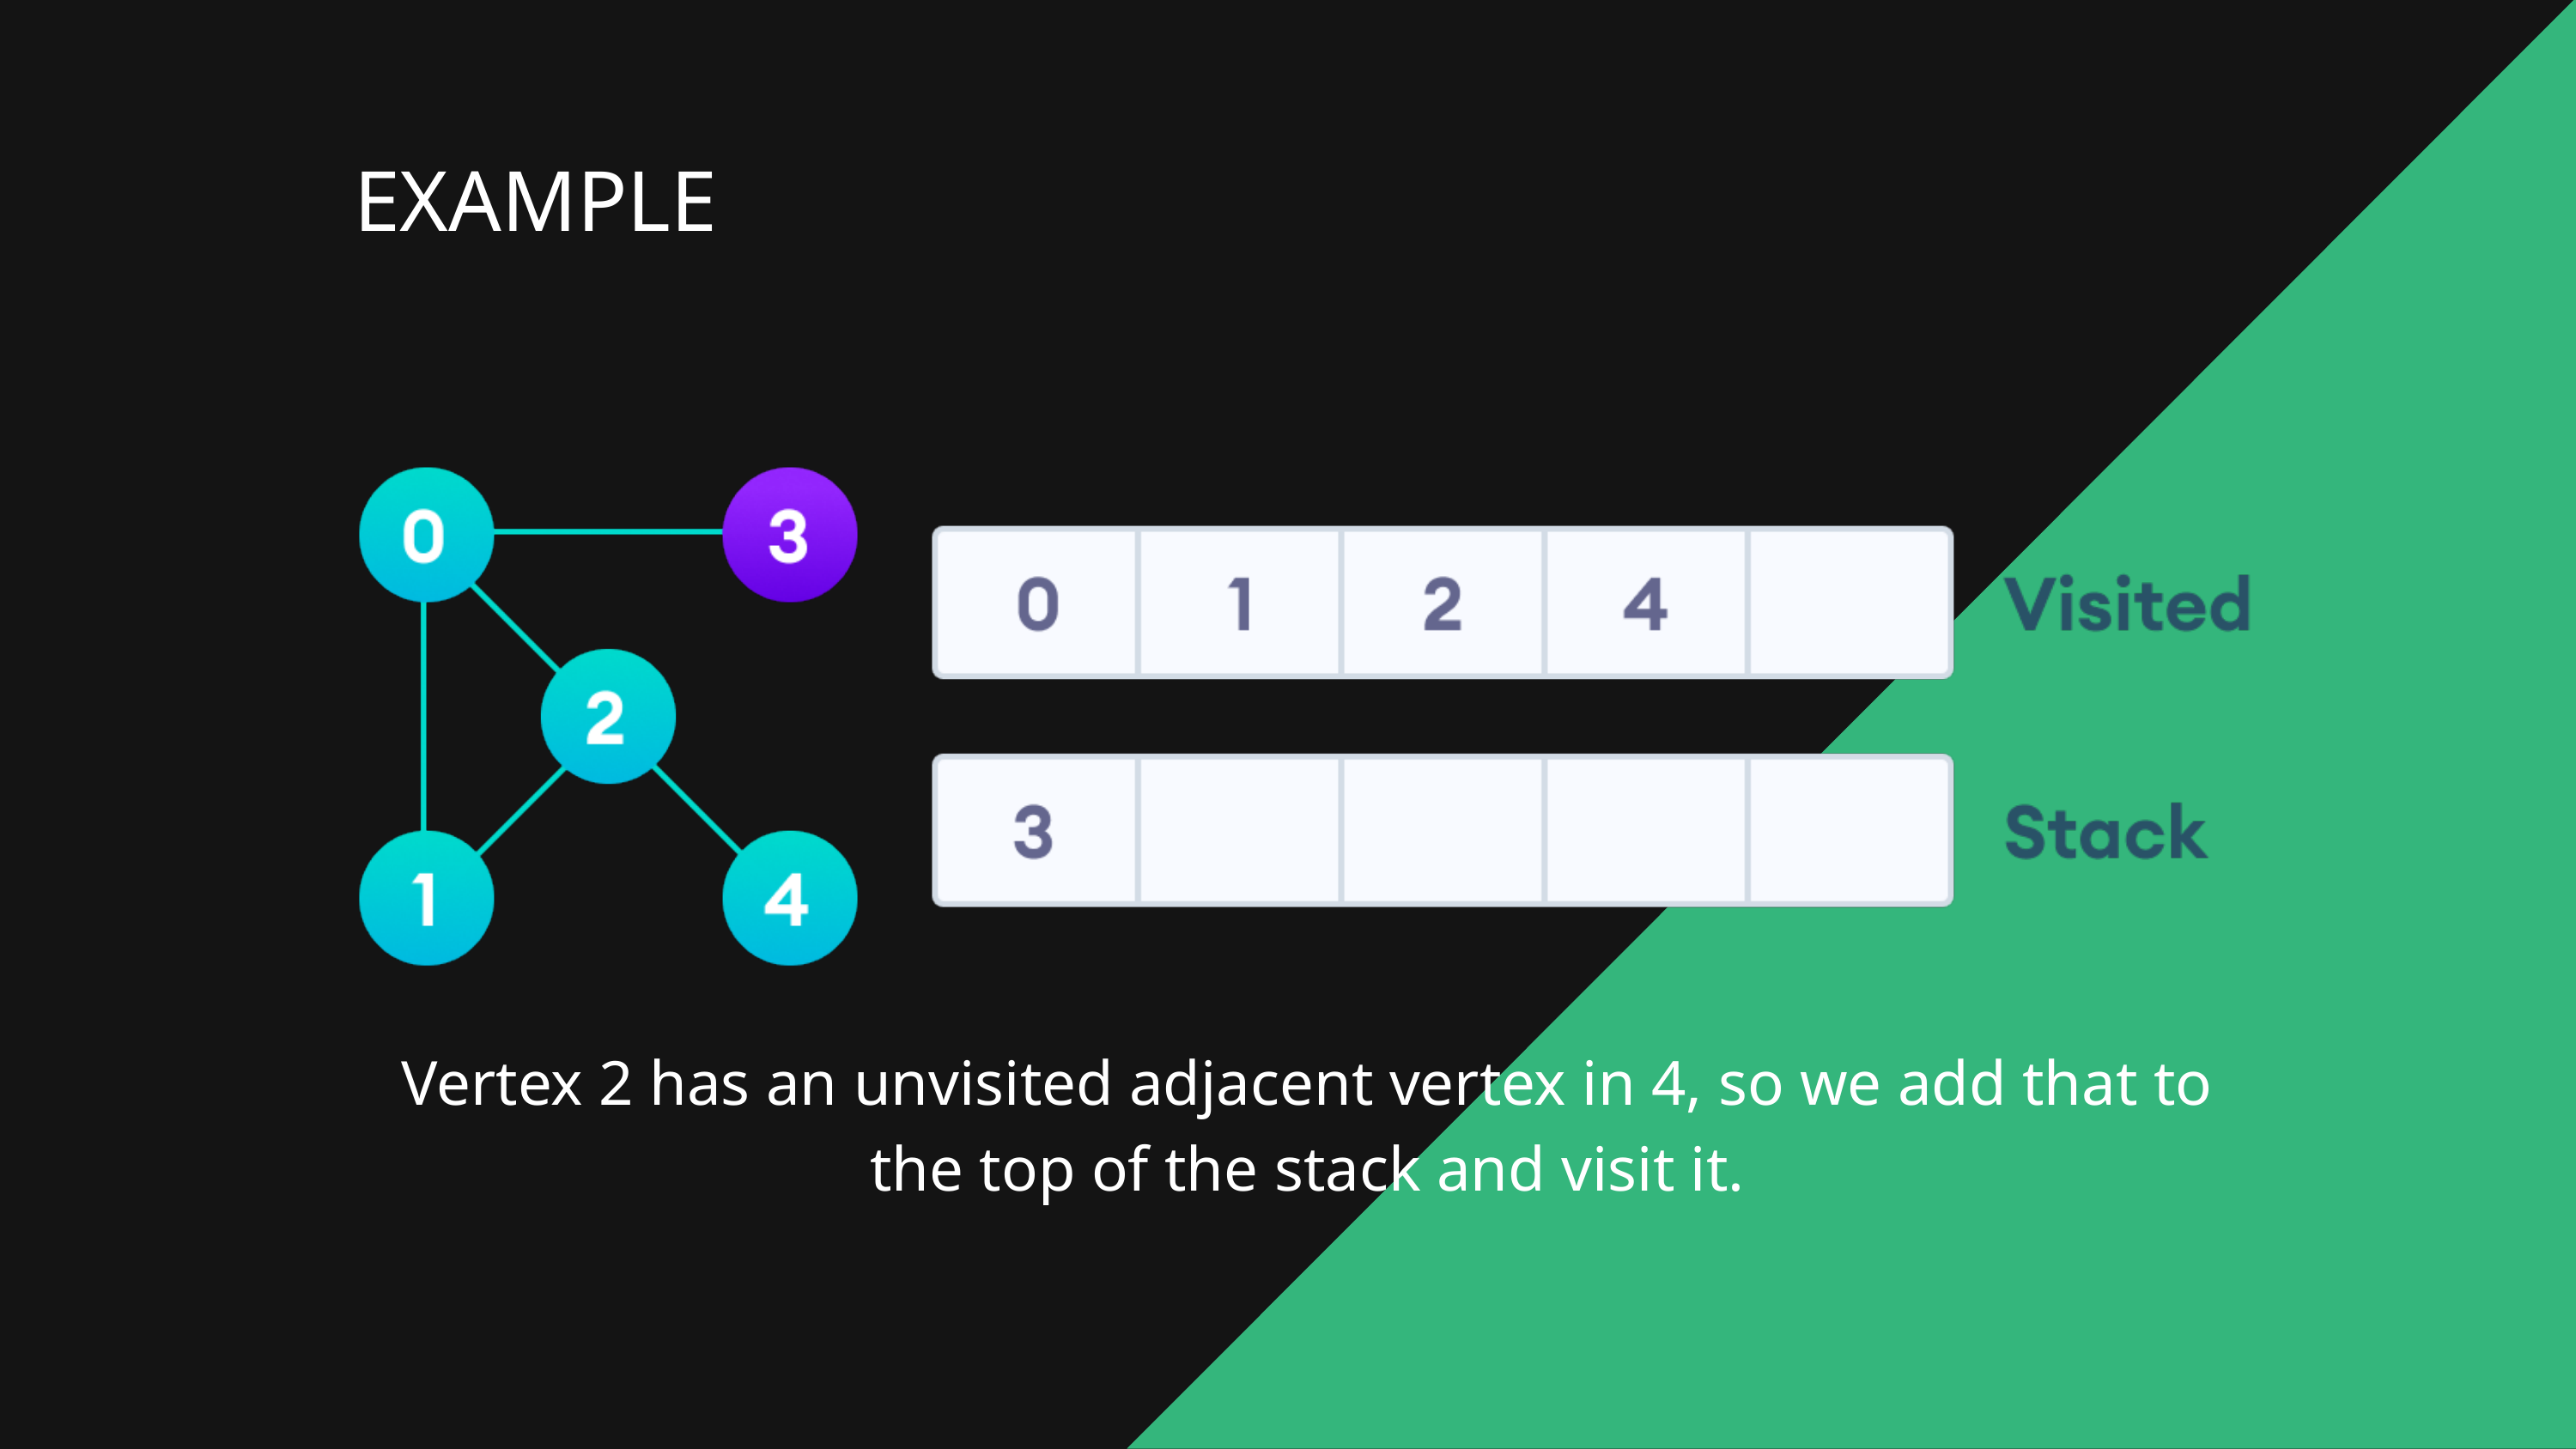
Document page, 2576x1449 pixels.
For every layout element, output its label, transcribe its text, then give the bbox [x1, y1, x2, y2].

text_box EXAMPLE [354, 131, 1121, 248]
picture [184, 343, 2432, 1089]
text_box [1125, 0, 2576, 1448]
text_box Vertex 2 has an unvisited adjacent vertex in 4, so we add that to the top of the stack and visit it. [374, 1099, 1121, 1203]
